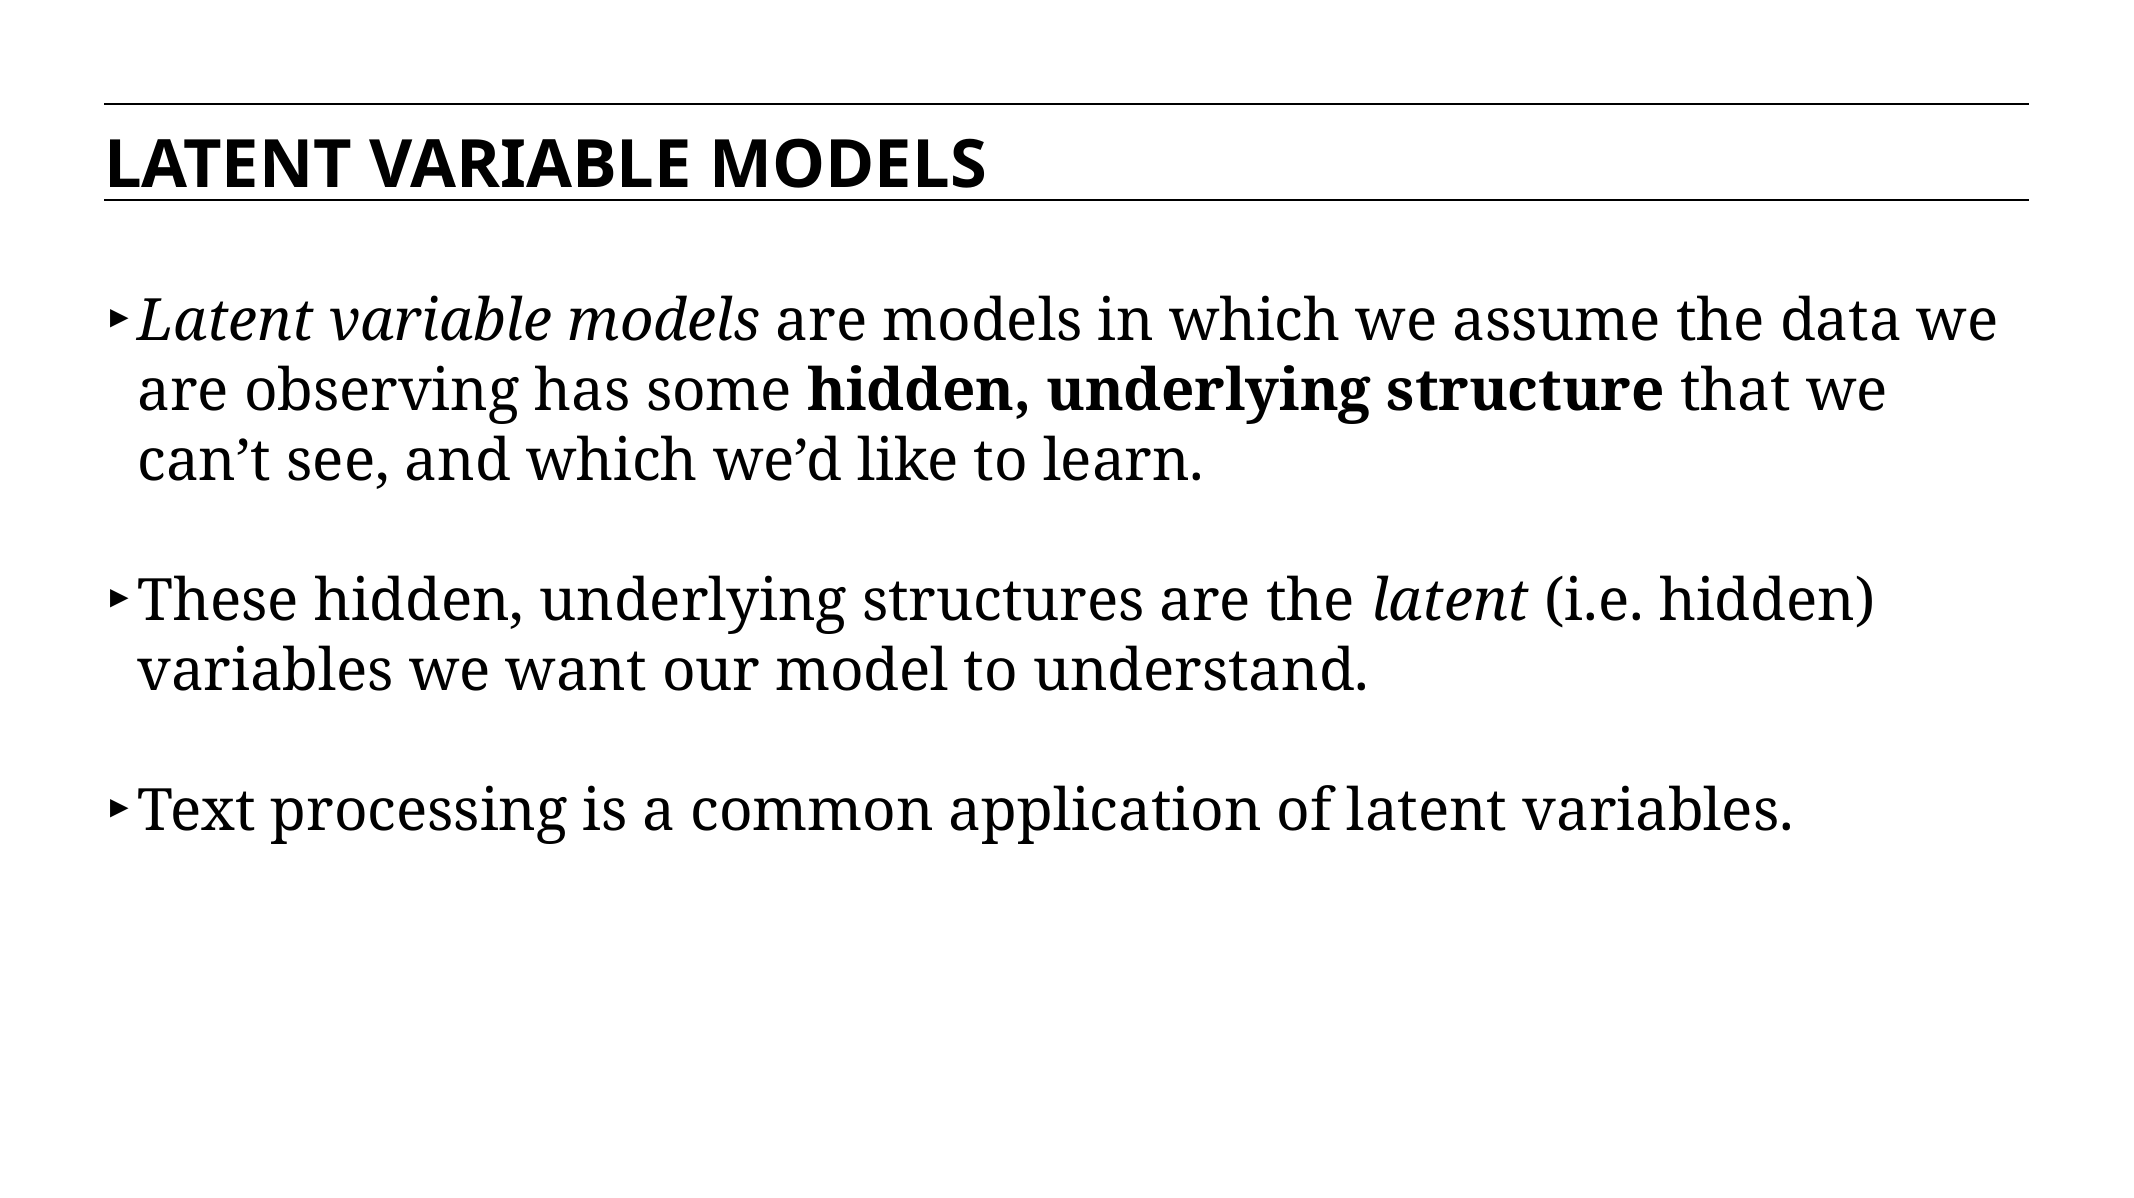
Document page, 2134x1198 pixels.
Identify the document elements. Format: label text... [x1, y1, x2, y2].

list Latent variable models are models in which we assume the data we are observing has some hidden, underlying structure that we can’t see, and which we’d like to learn. These hidden, underlying structures are the latent (i.e. hidden) variables we want our model to understand. Text processing is a common application of latent variables. [104, 212, 2030, 837]
text_box LATENT VARIABLE MODELS [104, 120, 2030, 192]
